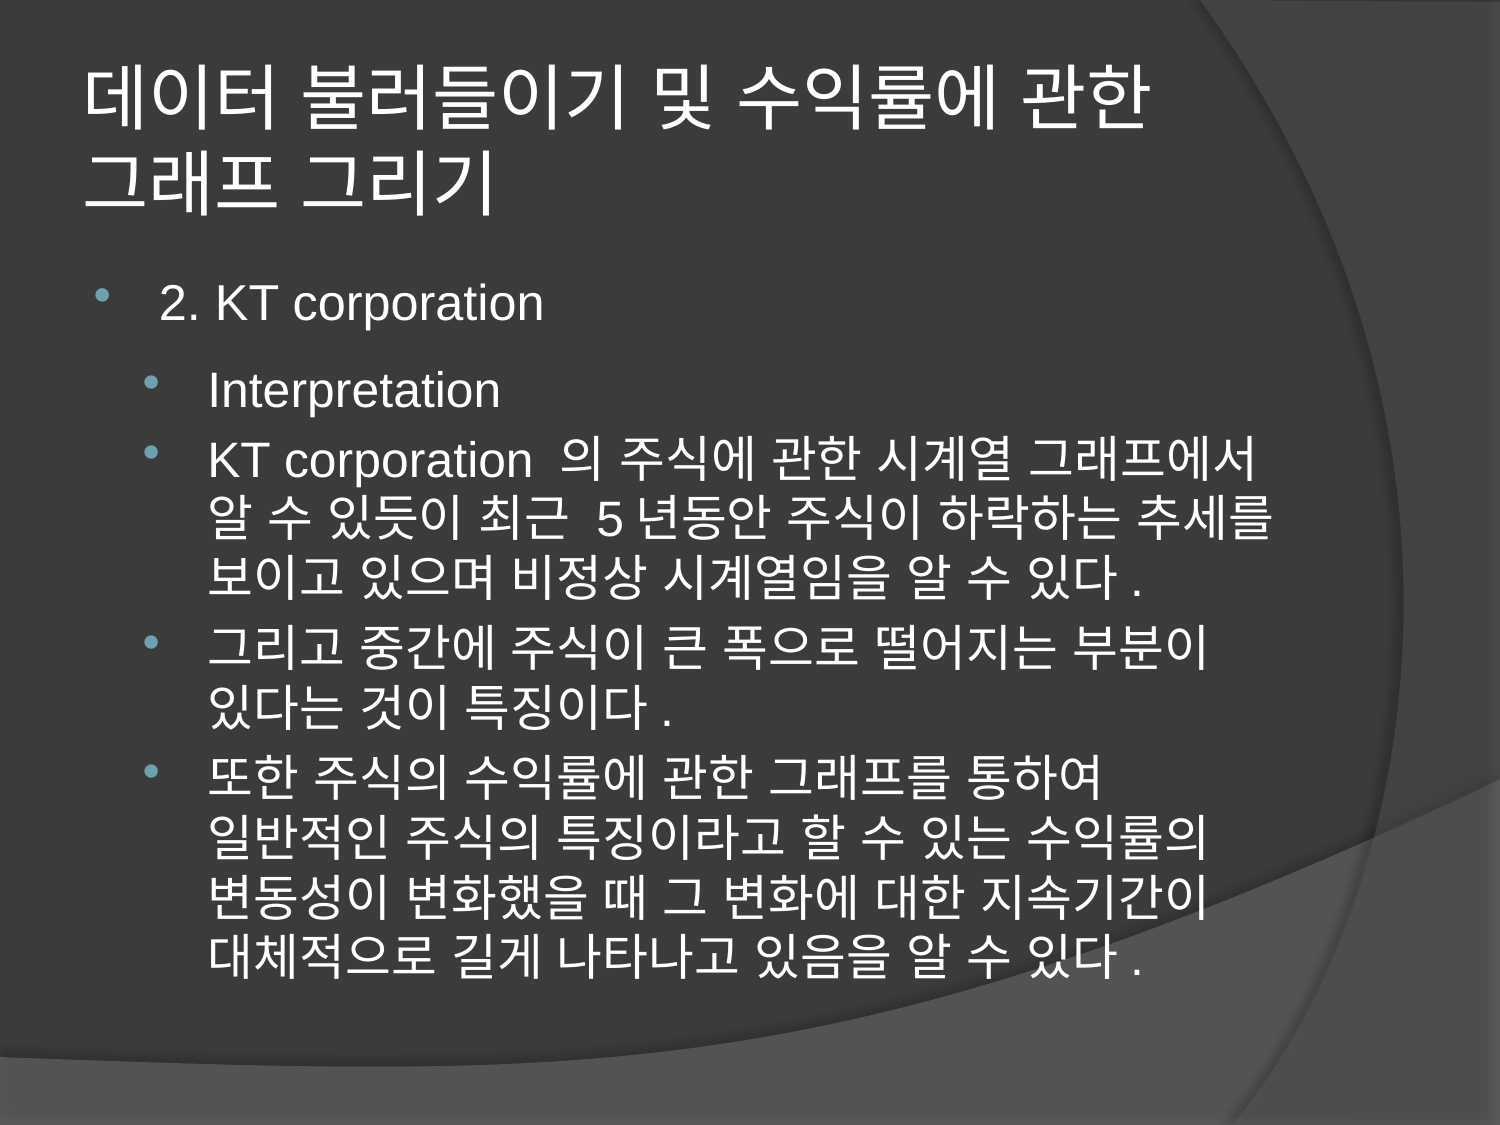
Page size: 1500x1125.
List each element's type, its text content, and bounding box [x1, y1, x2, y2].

list 2. KT corporation [75, 262, 675, 339]
title 데이터 불러들이기 및 수익률에 관한 그래프 그리기 [75, 45, 1300, 233]
list Interpretation KT corporation 의 주식에 관한 시계열 그래프에서 알 수 있듯이 최근 5년동안 주식이 하락하는 추세를 보이고 있으며 비정상 시계열임을 알 수 있다. 그리고 중간에 주식이 큰 폭으로 떨어지는 부분이 있다는 것이 특징이다. 또한 주식의 수익률에 관한 그래프를 통하여 일반적인 주식의 특징이라고 할 수 있는 수익률의 변동성이 변화했을 때 그 변화에 대한 지속기간이 대체적으로 길게 나타나고 있음을 알 수 있다. [123, 349, 1300, 1005]
